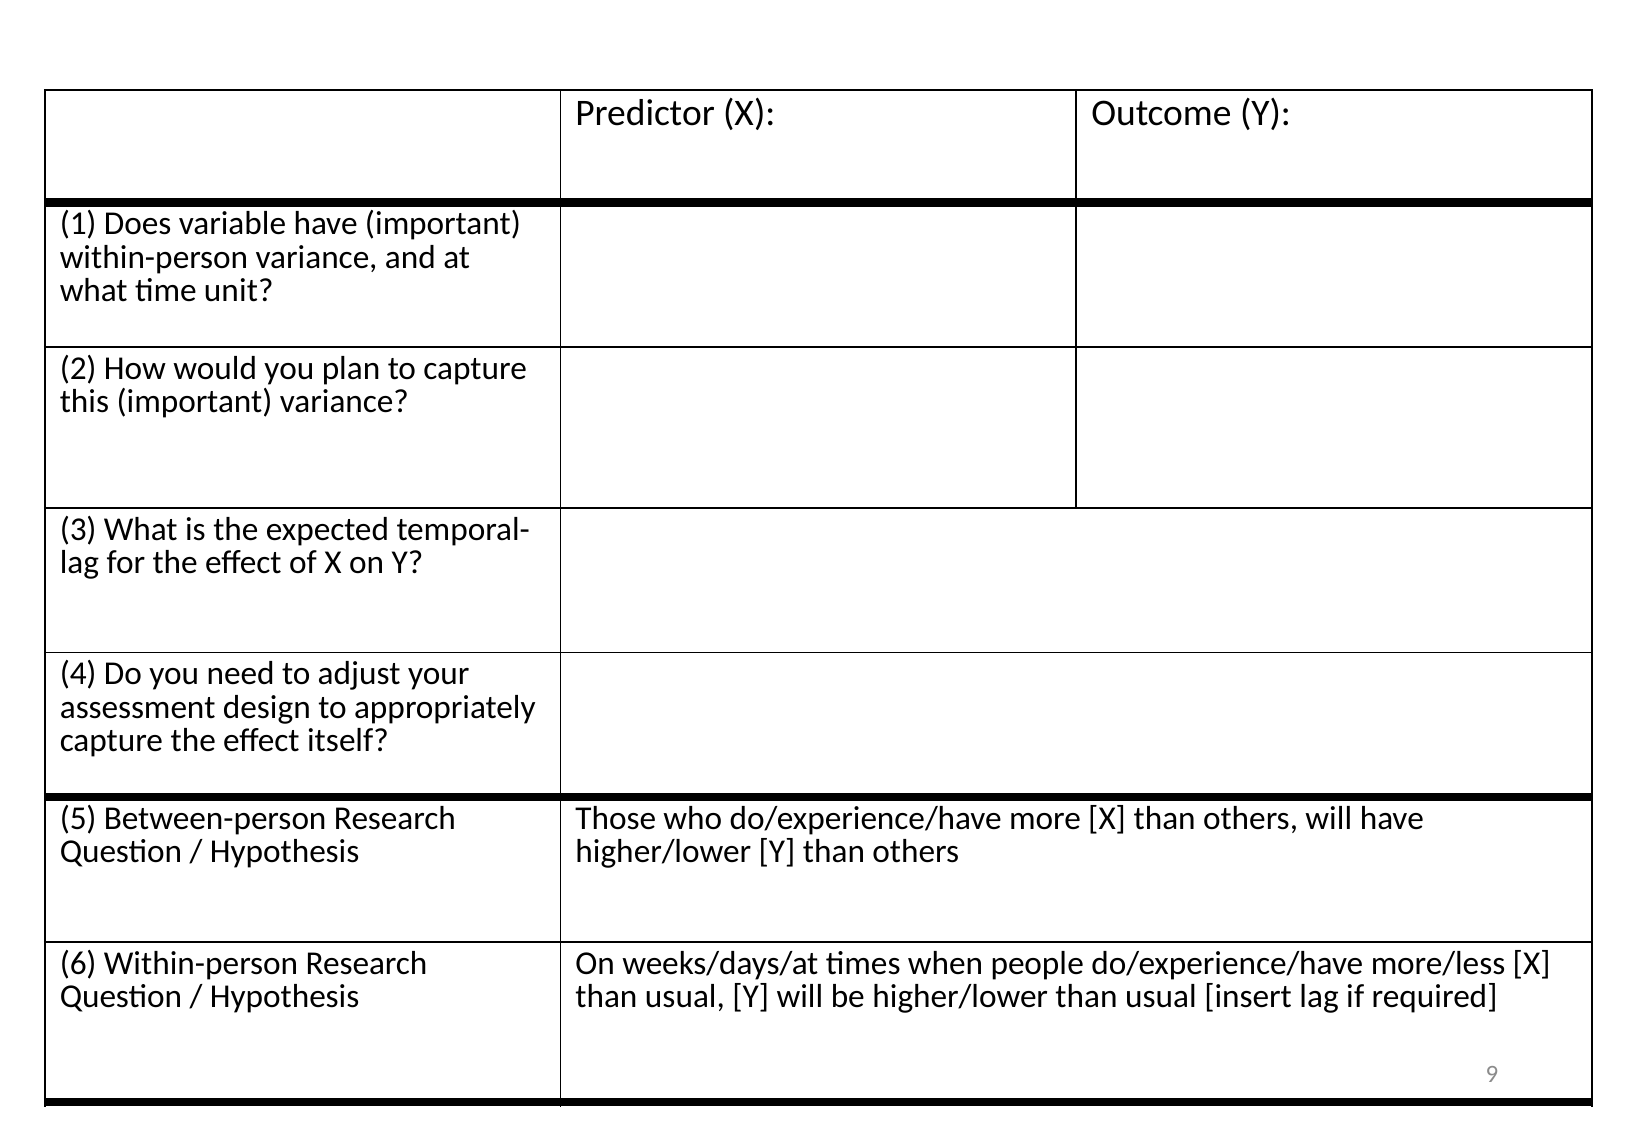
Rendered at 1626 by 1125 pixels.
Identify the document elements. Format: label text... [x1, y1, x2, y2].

table_header [46, 91, 560, 198]
table_cell On weeks/days/at times when people do/experience/have more/less [X] than usual, [Y] will be higher/lower than usual [insert lag if required] [561, 943, 1591, 1098]
table_cell [561, 653, 1591, 793]
table_header Predictor (X): [561, 91, 1075, 198]
table_cell (5) Between-person Research Question / Hypothesis [46, 801, 560, 941]
table_cell [1077, 207, 1591, 346]
table_cell [561, 509, 1591, 652]
table_cell Those who do/experience/have more [X] than others, will have higher/lower [Y] than others [561, 801, 1591, 941]
table_header Outcome (Y): [1077, 91, 1591, 198]
table_cell [561, 348, 1075, 507]
table_cell (4) Do you need to adjust your assessment design to appropriately capture the effect itself? [46, 653, 560, 793]
table_cell [1077, 348, 1591, 507]
table_cell (1) Does variable have (important) within-person variance, and at what time unit? [46, 207, 560, 346]
table_cell [561, 207, 1075, 346]
slide_number 9 [1147, 1042, 1514, 1103]
table_cell (3) What is the expected temporal-lag for the effect of X on Y? [46, 509, 560, 652]
table_cell (2) How would you plan to capture this (important) variance? [46, 348, 560, 507]
table_cell (6) Within-person Research Question / Hypothesis [46, 943, 560, 1098]
